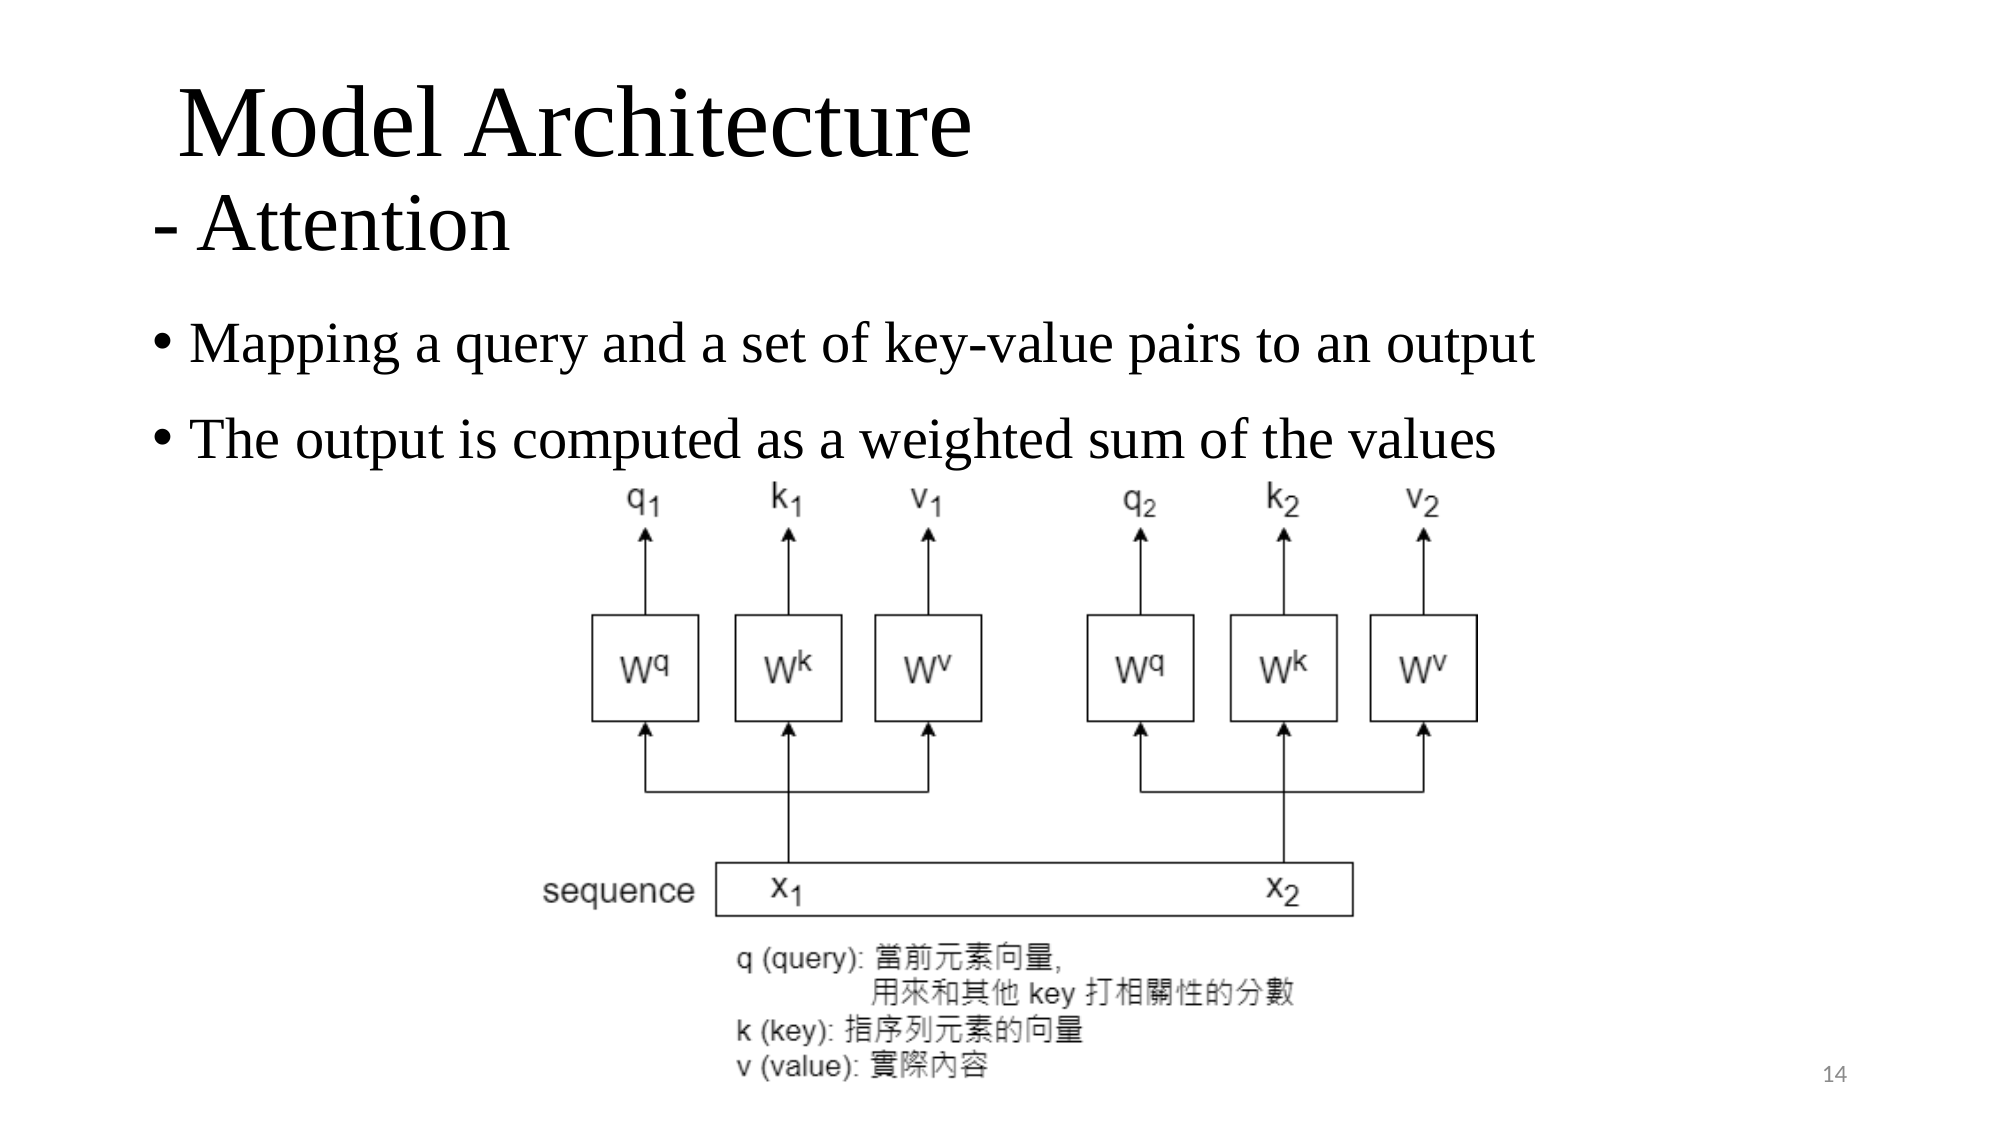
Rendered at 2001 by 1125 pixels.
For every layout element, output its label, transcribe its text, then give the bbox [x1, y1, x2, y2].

title Model Architecture - Attention [137, 59, 1863, 278]
picture [521, 473, 1478, 1103]
list Mapping a query and a set of key-value pairs to an output The output is computed as a weighted sum of the values [137, 304, 1863, 1017]
slide_number 14 [1478, 1042, 1863, 1103]
